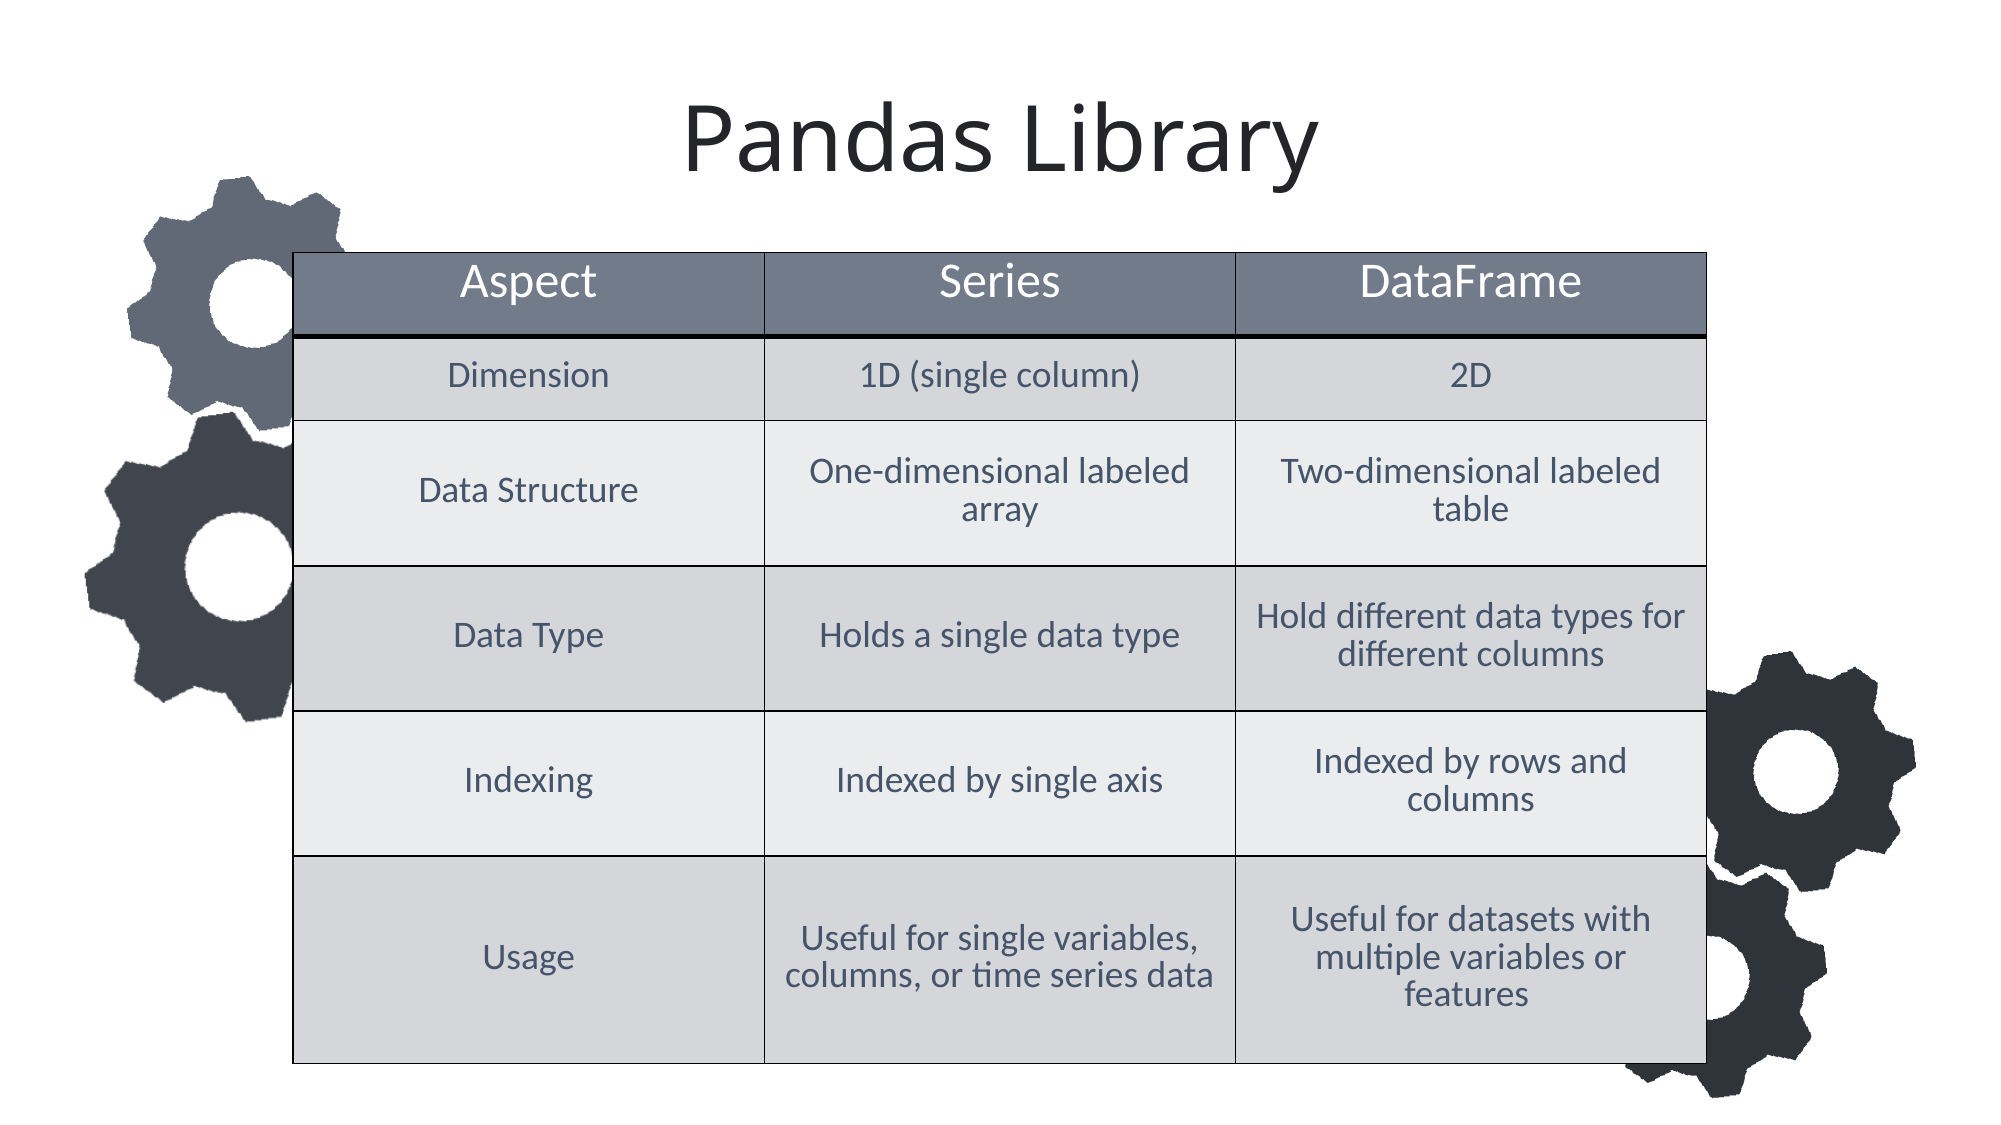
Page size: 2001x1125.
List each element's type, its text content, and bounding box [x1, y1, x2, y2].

picture [1413, 579, 1989, 1125]
table_header DataFrame [1236, 253, 1706, 334]
table_cell Dimension [433, 339, 764, 420]
table_cell 1D (single column) [765, 339, 1235, 420]
table_cell Indexing [294, 712, 764, 855]
picture [0, 124, 457, 815]
table_header Series [765, 253, 1235, 334]
table_cell Hold different data types for different columns [1236, 567, 1706, 710]
table_cell Holds a single data type [765, 567, 1235, 710]
title Pandas Library [137, 82, 1863, 201]
table_cell Indexed by rows and columns [1236, 712, 1413, 855]
table_cell 2D [1236, 339, 1706, 420]
table_cell Useful for single variables, columns, or time series data [765, 857, 1235, 1063]
table_cell Usage [294, 857, 764, 1063]
table_cell Useful for datasets with multiple variables or features [1236, 857, 1538, 1063]
table_cell One-dimensional labeled array [765, 421, 1235, 565]
table_cell Data Type [457, 567, 764, 710]
table_cell Two-dimensional labeled table [1236, 421, 1706, 565]
table_header Aspect [433, 253, 764, 334]
table_cell Data Structure [457, 421, 764, 565]
table_cell Indexed by single axis [765, 712, 1235, 855]
